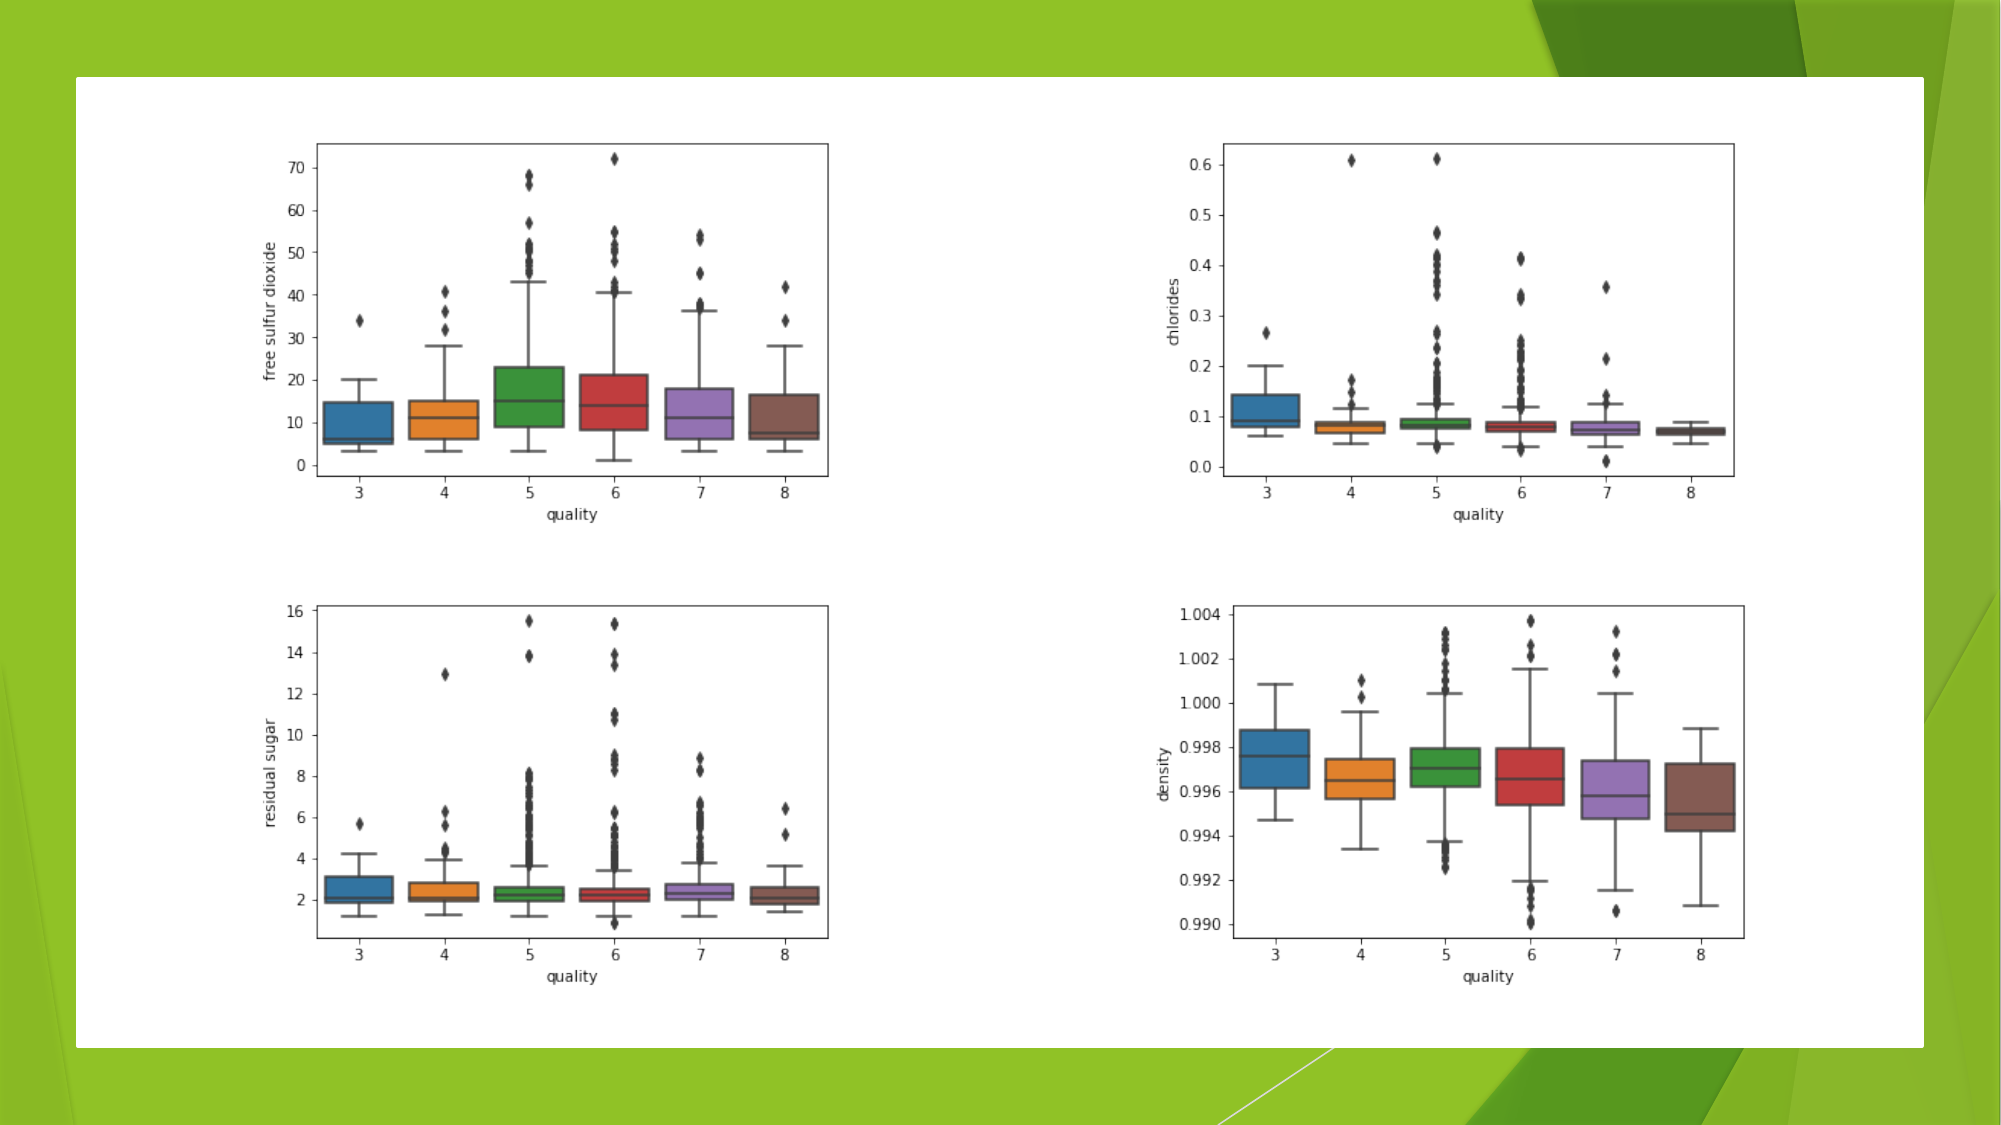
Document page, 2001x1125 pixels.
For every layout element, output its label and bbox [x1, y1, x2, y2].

picture [254, 127, 843, 534]
picture [1145, 590, 1760, 997]
picture [1155, 127, 1750, 534]
text_box [0, 0, 2000, 1125]
list [253, 590, 843, 997]
